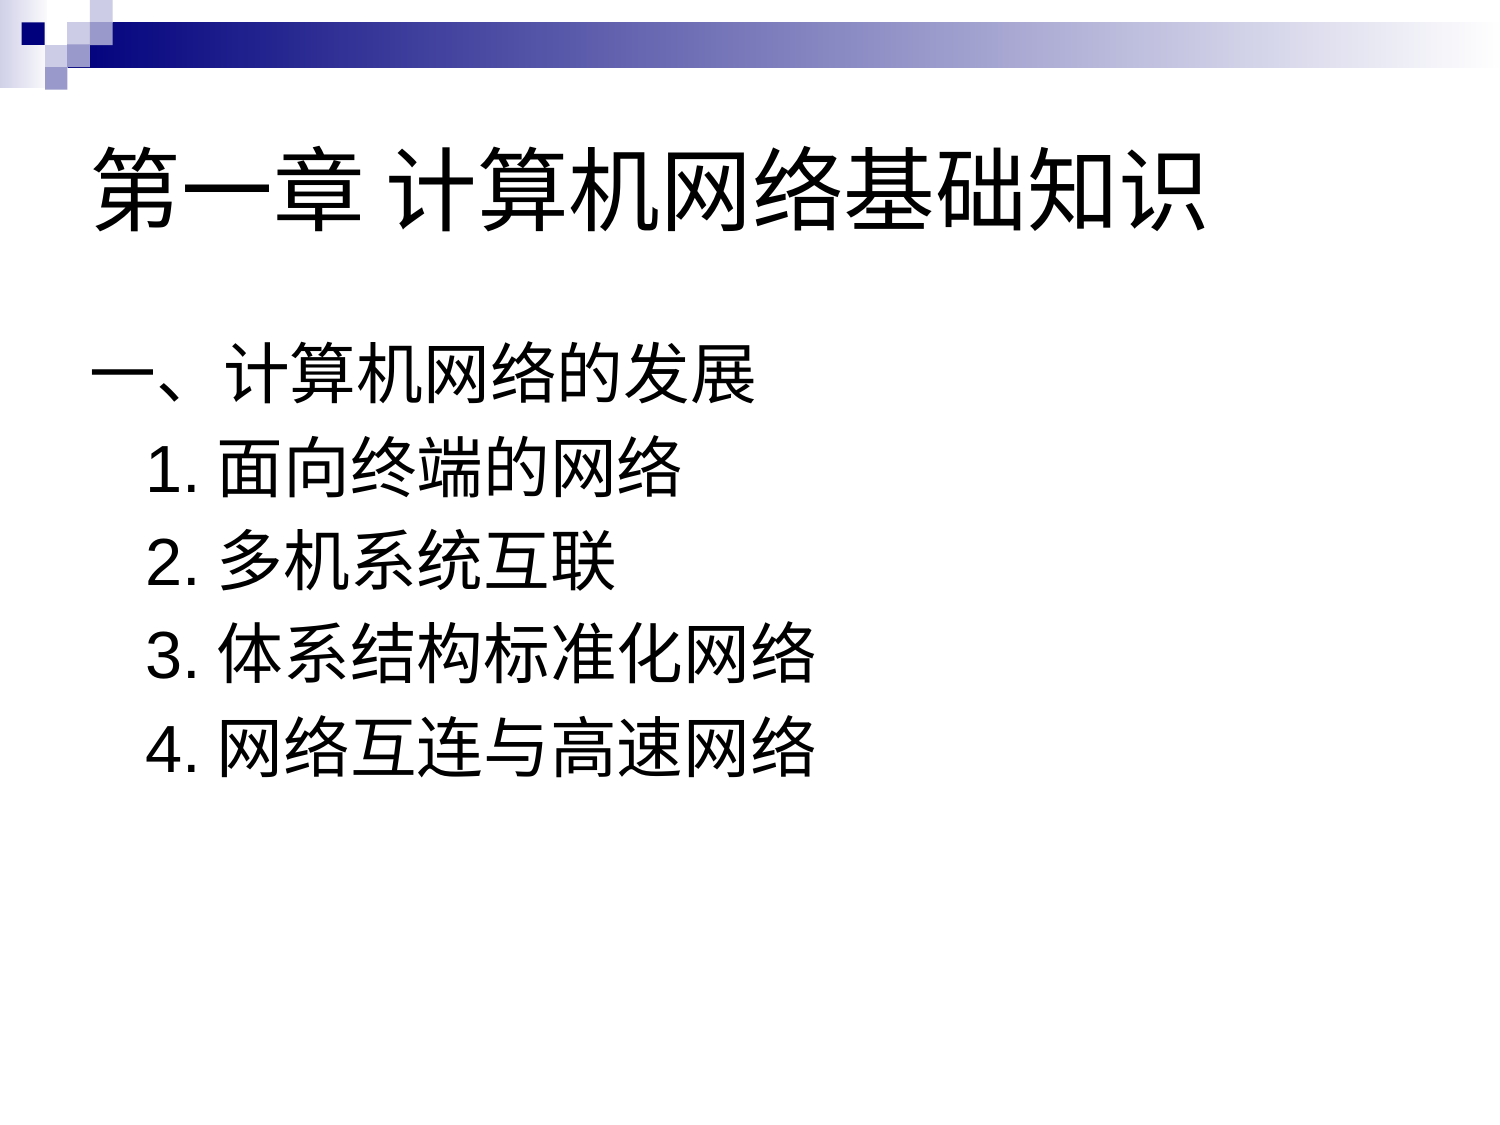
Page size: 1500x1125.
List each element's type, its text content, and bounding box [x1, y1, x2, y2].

title 第一章 计算机网络基础知识 [74, 74, 1426, 301]
list 一、计算机网络的发展 1.面向终端的网络 2.多机系统互联 3.体系结构标准化网络 4.网络互连与高速网络 [74, 324, 1426, 963]
